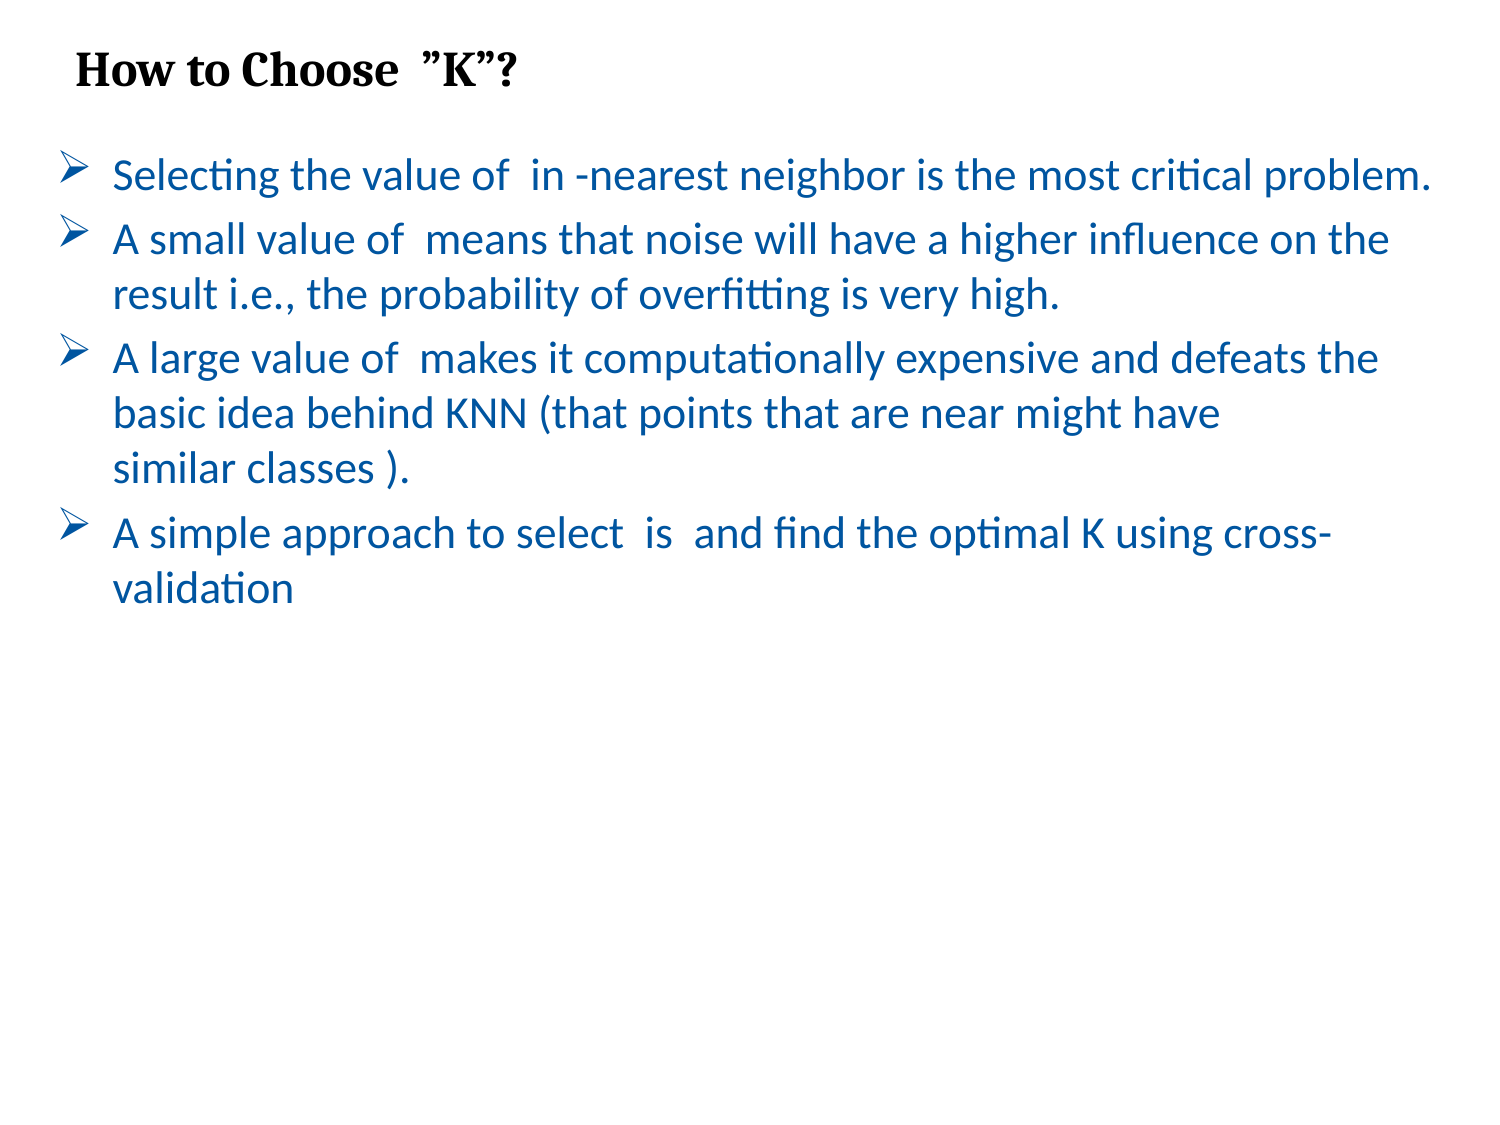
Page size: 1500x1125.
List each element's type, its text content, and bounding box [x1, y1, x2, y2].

text_box How to Choose ”K”? [60, 28, 1075, 100]
